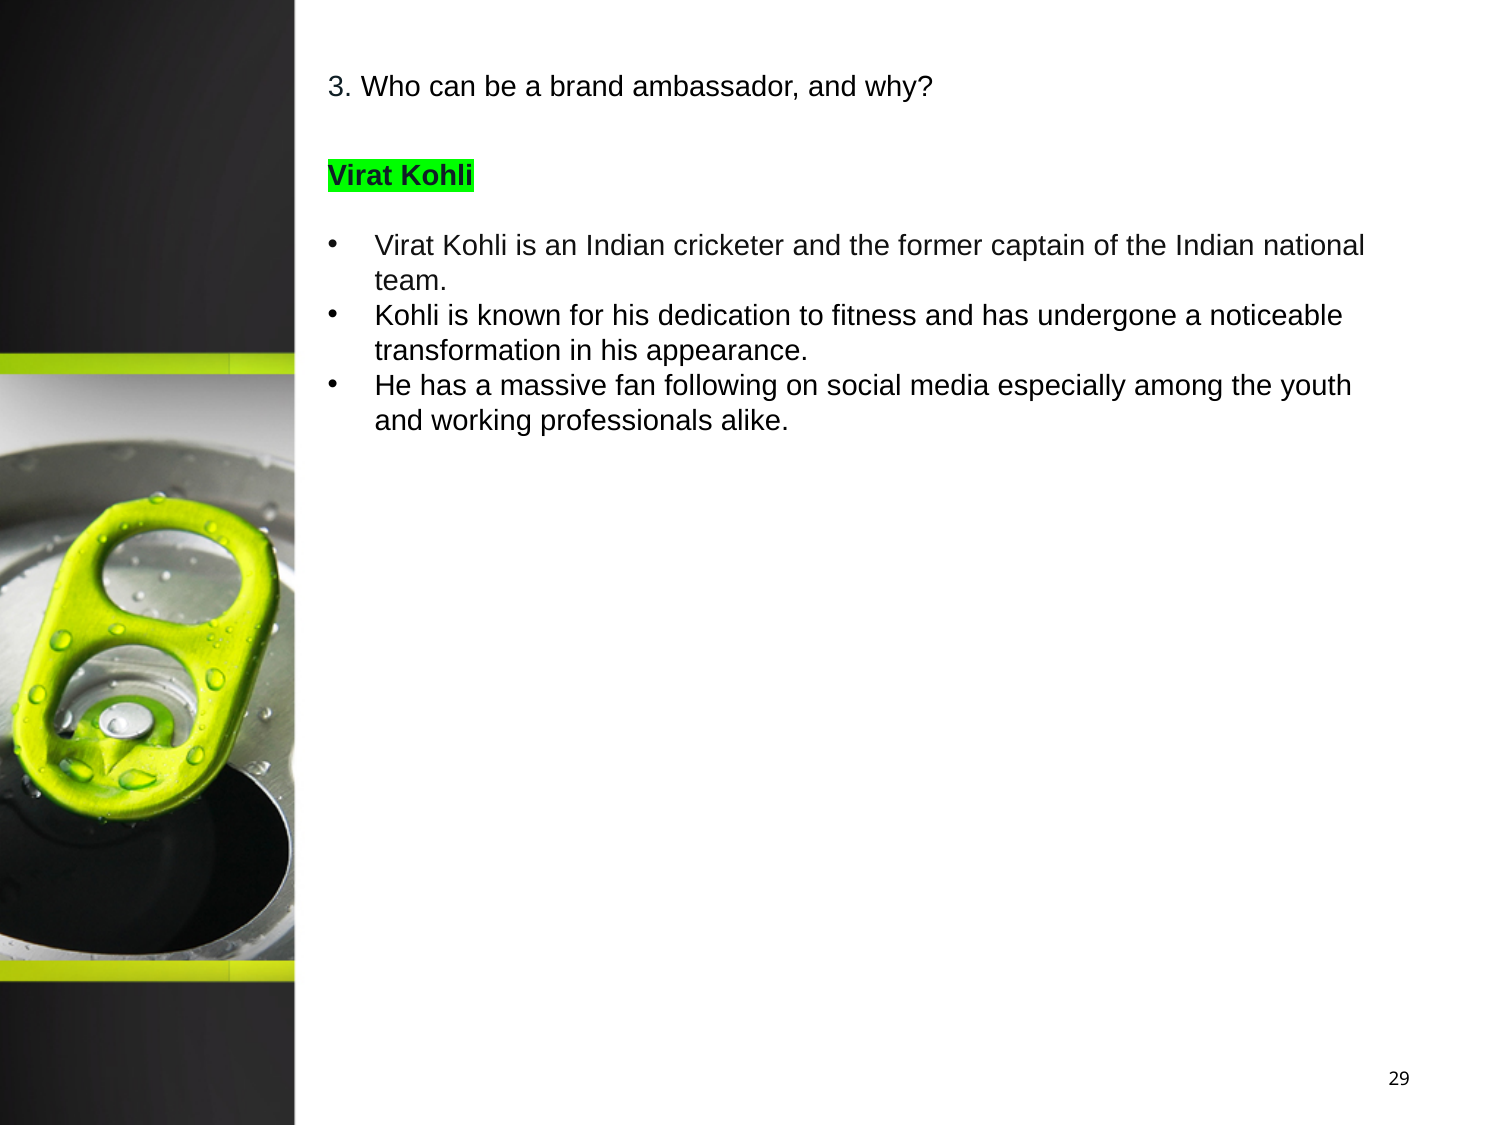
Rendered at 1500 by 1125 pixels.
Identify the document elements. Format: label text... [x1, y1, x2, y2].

text_box Virat Kohli Virat Kohli is an Indian cricketer and the former captain of the Indian national team. Kohli is known for his dedication to fitness and has undergone a noticeable transformation in his appearance. He has a massive fan following on social media especially among the youth and working professionals alike. [312, 148, 1424, 444]
picture [0, 0, 1500, 1125]
slide_number 29 [1074, 1058, 1425, 1103]
title 3. Who can be a brand ambassador, and why? [312, 45, 1424, 126]
